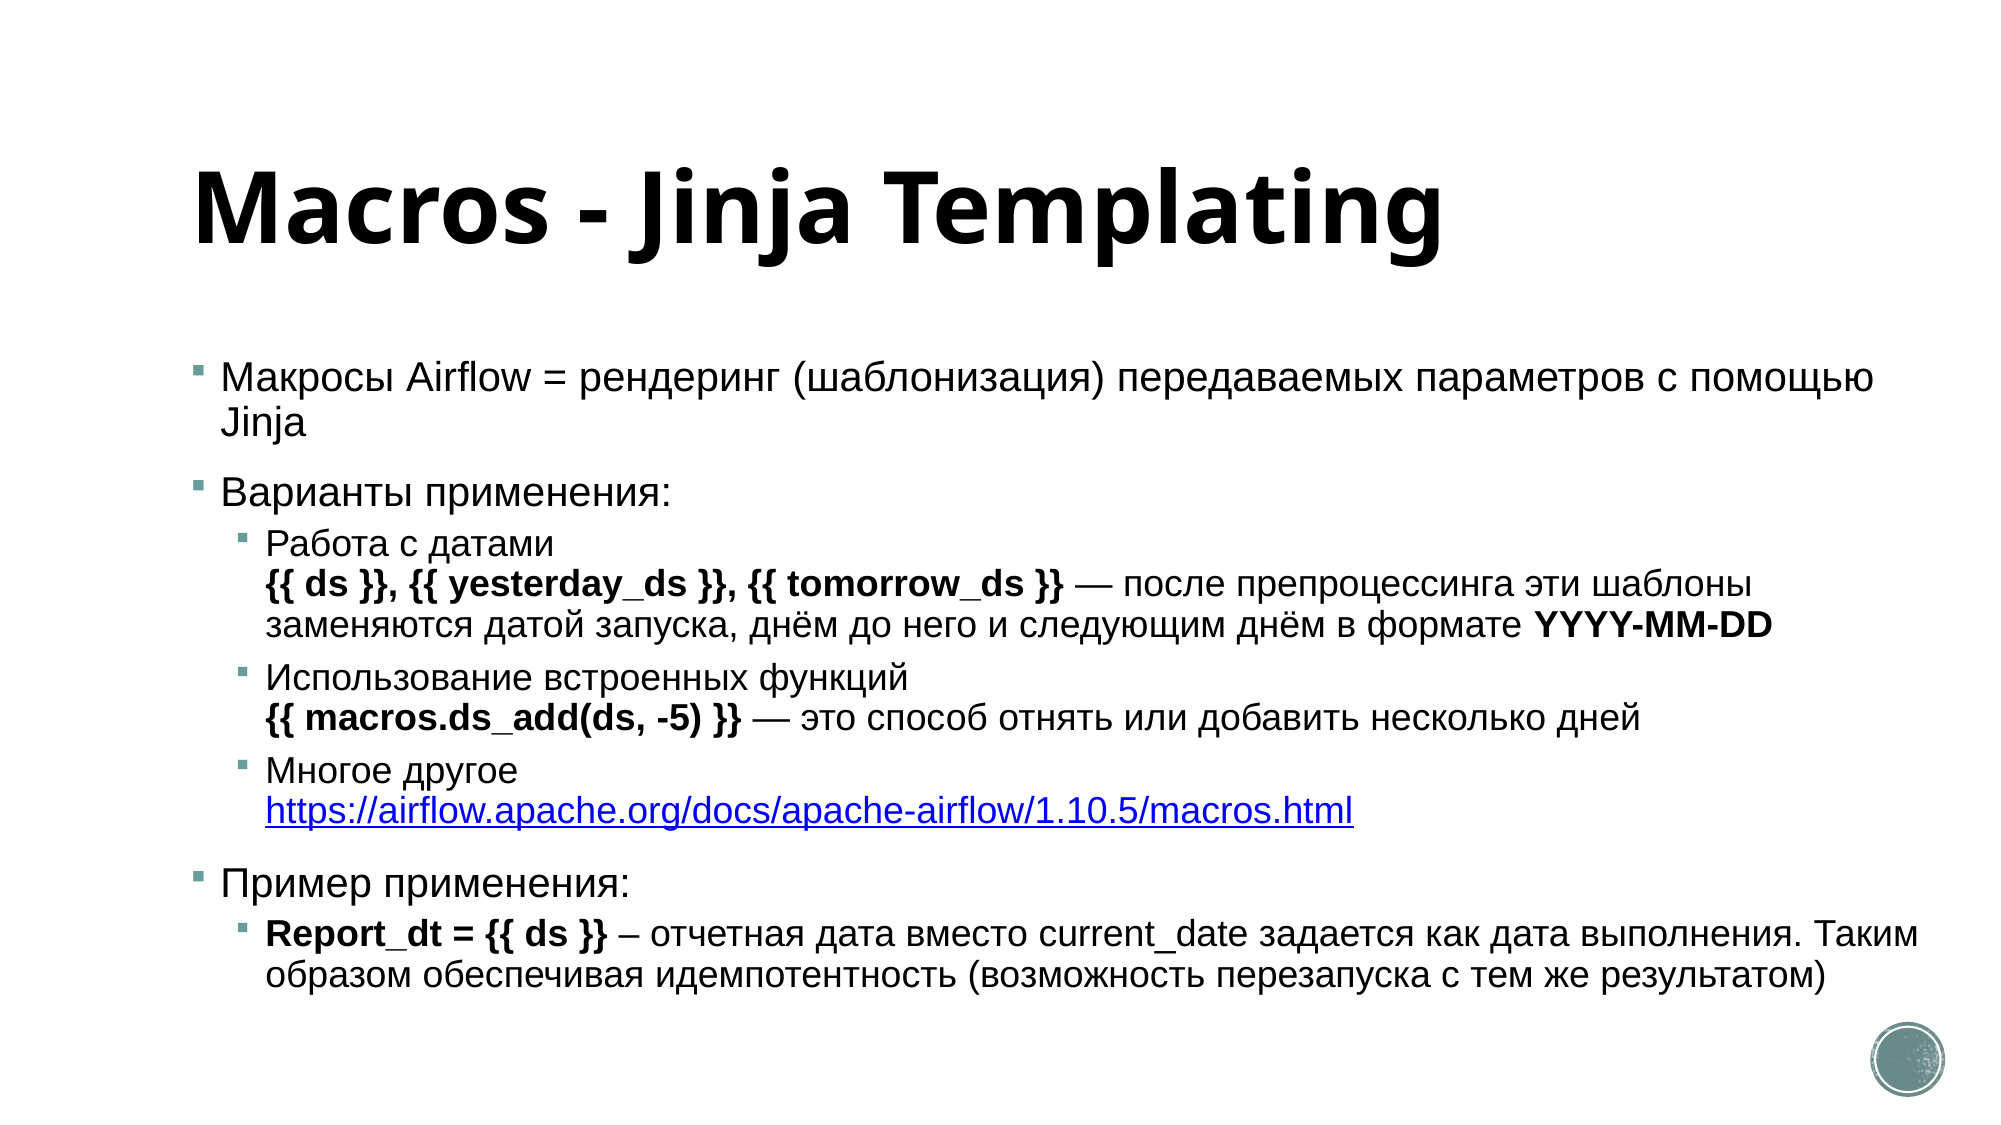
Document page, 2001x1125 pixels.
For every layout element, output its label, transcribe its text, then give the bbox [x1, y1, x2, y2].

list Макросы Airflow = рендеринг (шаблонизация) передаваемых параметров с помощью Jinja Варианты применения: Работа с датами {{ ds }}, {{ yesterday_ds }}, {{ tomorrow_ds }} — после препроцессинга эти шаблоны заменяются датой запуска, днём до него и следующим днём в формате YYYY-MM-DD Использование встроенных функций {{ macros.ds_add(ds, -5) }} — это способ отнять или добавить несколько дней Многое другое https://airflow.apache.org/docs/apache-airflow/1.10.5/macros.html Пример применения: Report_dt = {{ ds }} – отчетная дата вместо current_date задается как дата выполнения. Таким образом обеспечивая идемпотентность (возможность перезапуска с тем же результатом) [175, 348, 1974, 1013]
title Macros - Jinja Templating [175, 79, 1826, 344]
